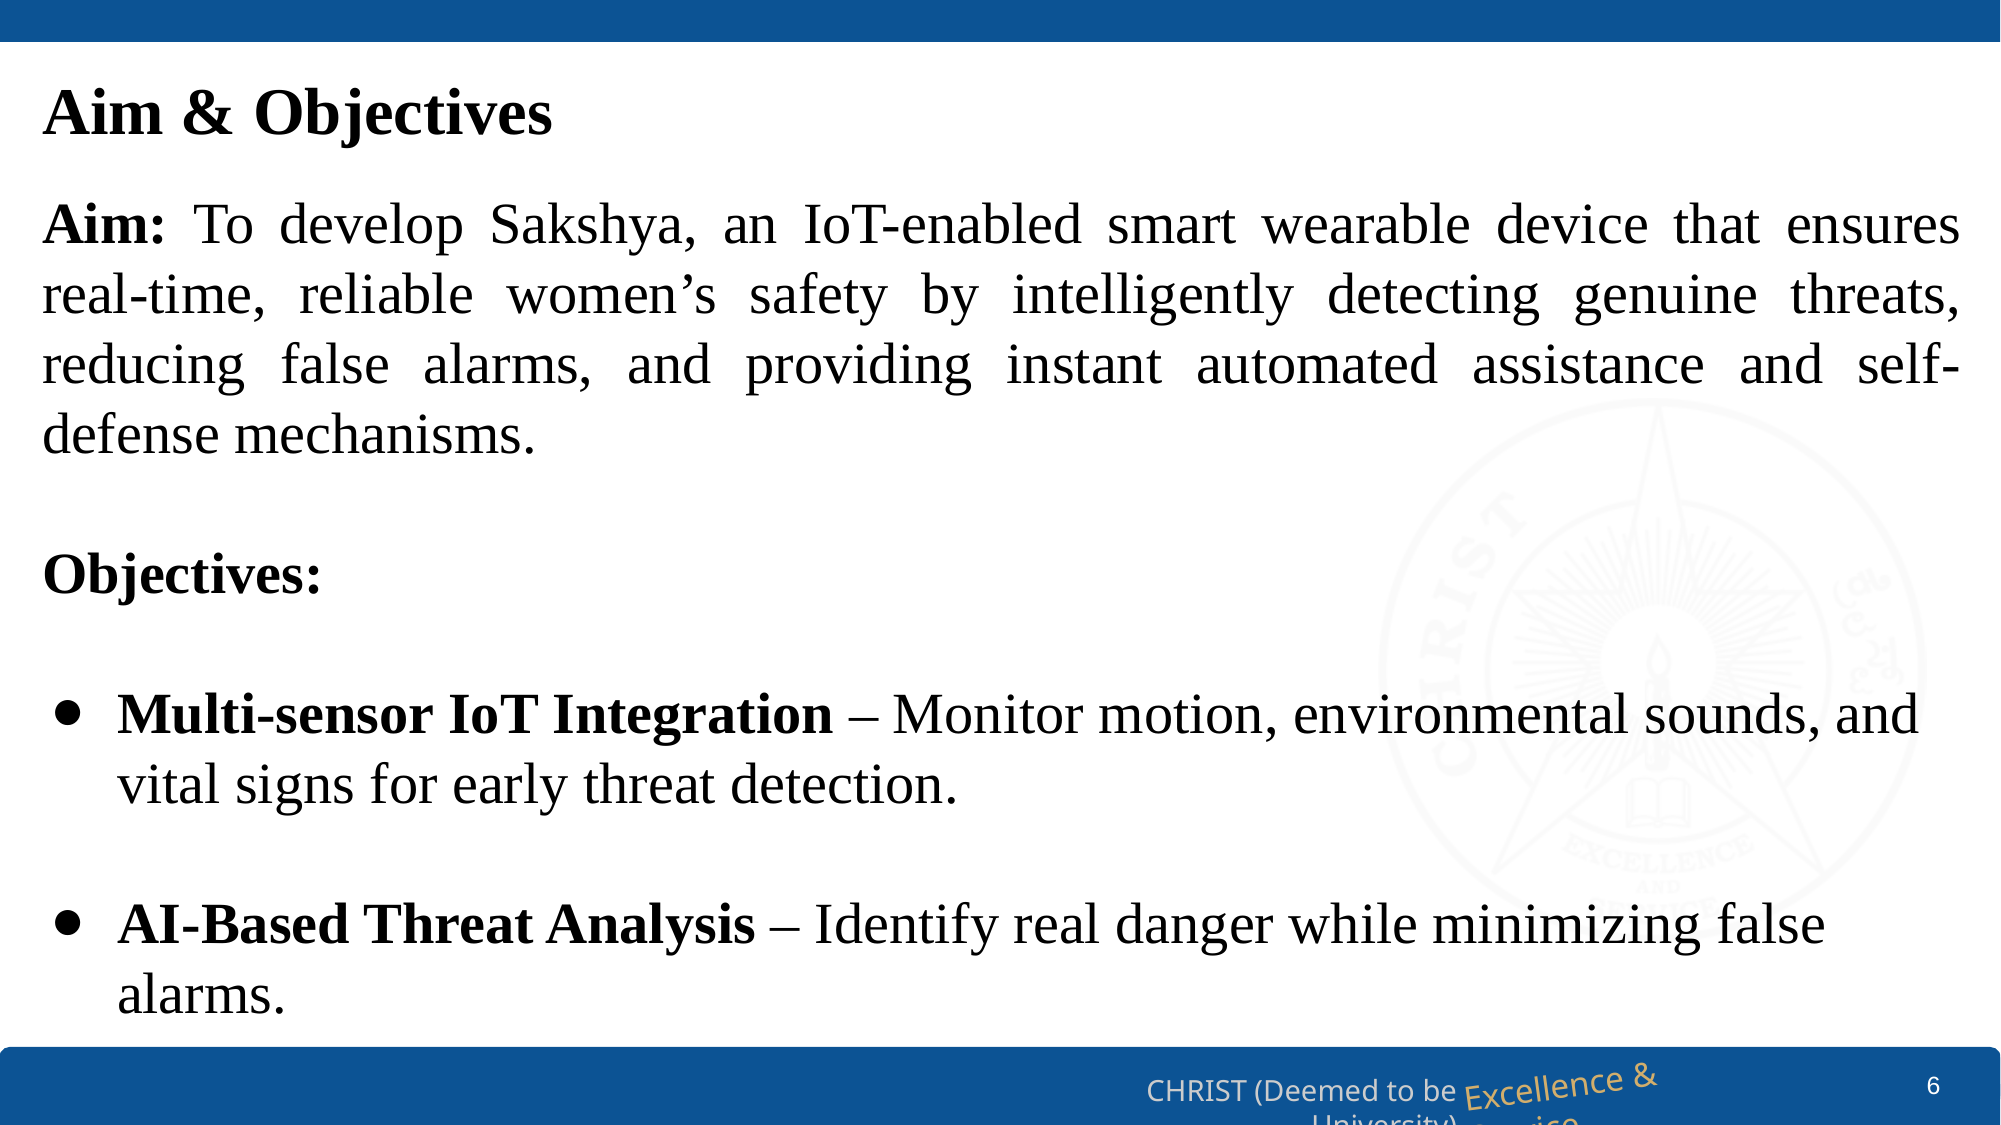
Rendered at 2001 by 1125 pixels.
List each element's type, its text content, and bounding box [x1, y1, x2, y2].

title Aim & Objectives [22, 48, 1932, 165]
slide_number ‹#› [1840, 1051, 1961, 1118]
list Aim: To develop Sakshya, an IoT-enabled smart wearable device that ensures real-time, reliable women’s safety by intelligently detecting genuine threats, reducing false alarms, and providing instant automated assistance and self-defense mechanisms. Objectives: Multi-sensor IoT Integration – Monitor motion, environmental sounds, and vital signs for early threat detection. AI-Based Threat Analysis – Identify real danger while minimizing false alarms. [22, 165, 1982, 1021]
